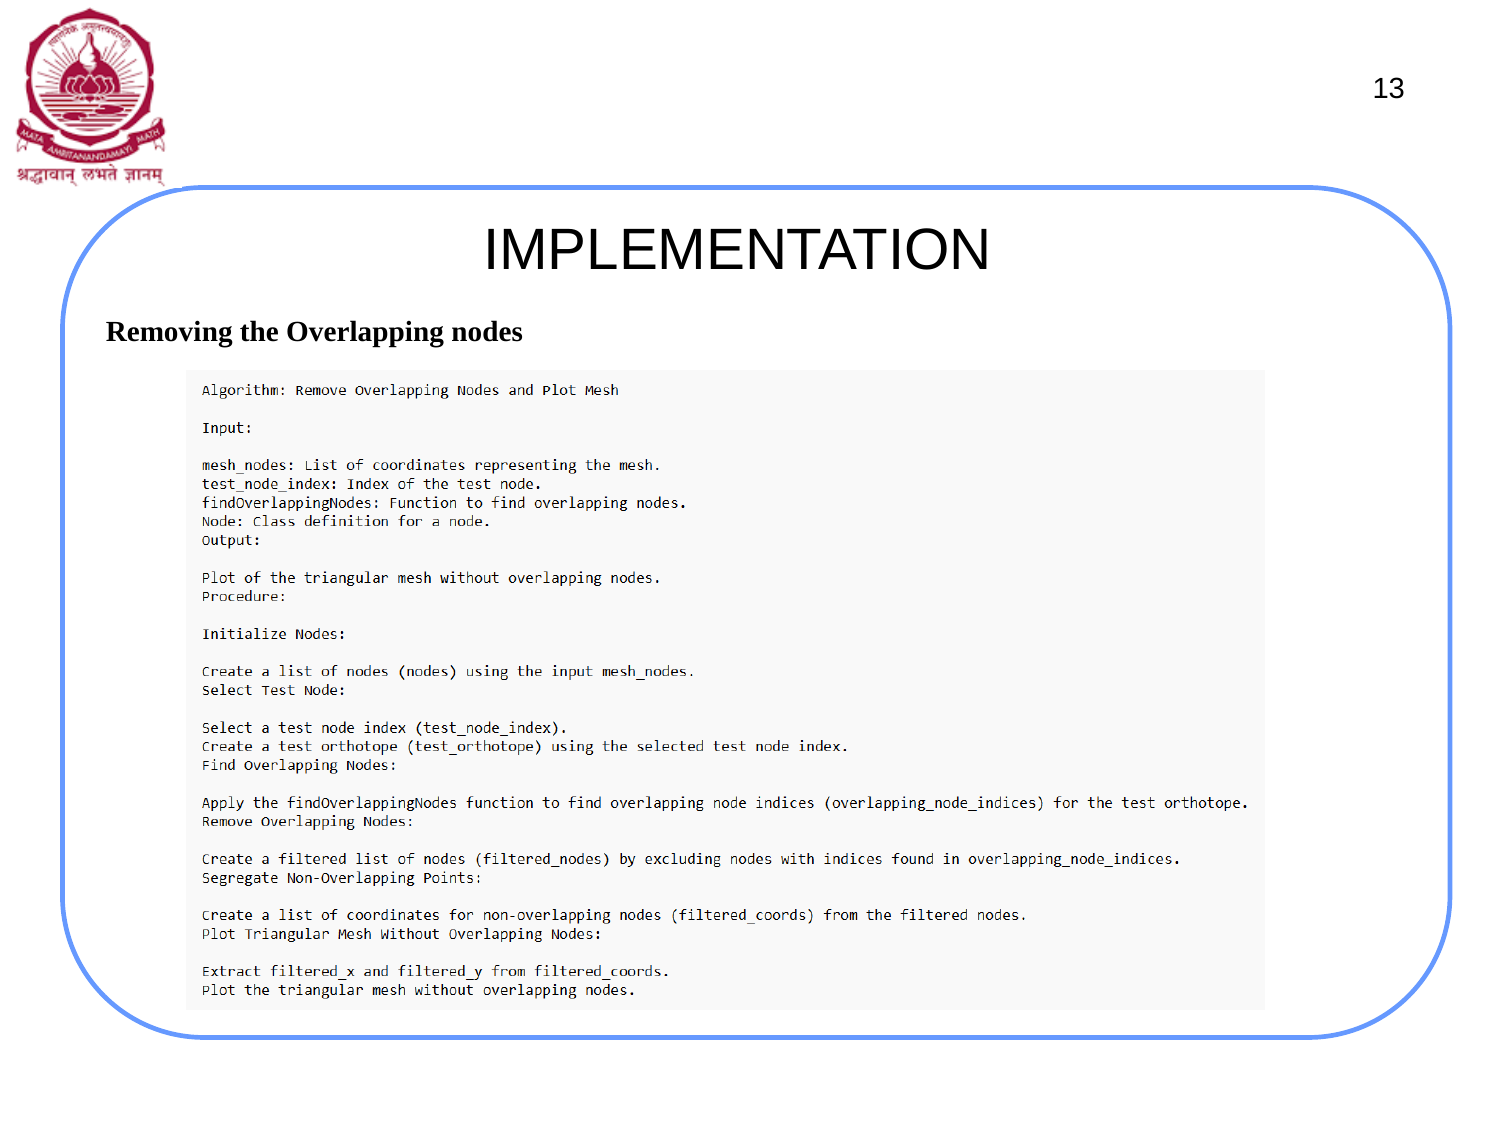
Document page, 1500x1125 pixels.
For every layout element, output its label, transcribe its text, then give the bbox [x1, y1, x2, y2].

text_box Removing the Overlapping nodes [98, 304, 846, 355]
picture [186, 369, 1266, 1010]
slide_number 13 [1362, 61, 1414, 111]
title IMPLEMENTATION [61, 186, 1413, 306]
picture [0, 6, 182, 188]
